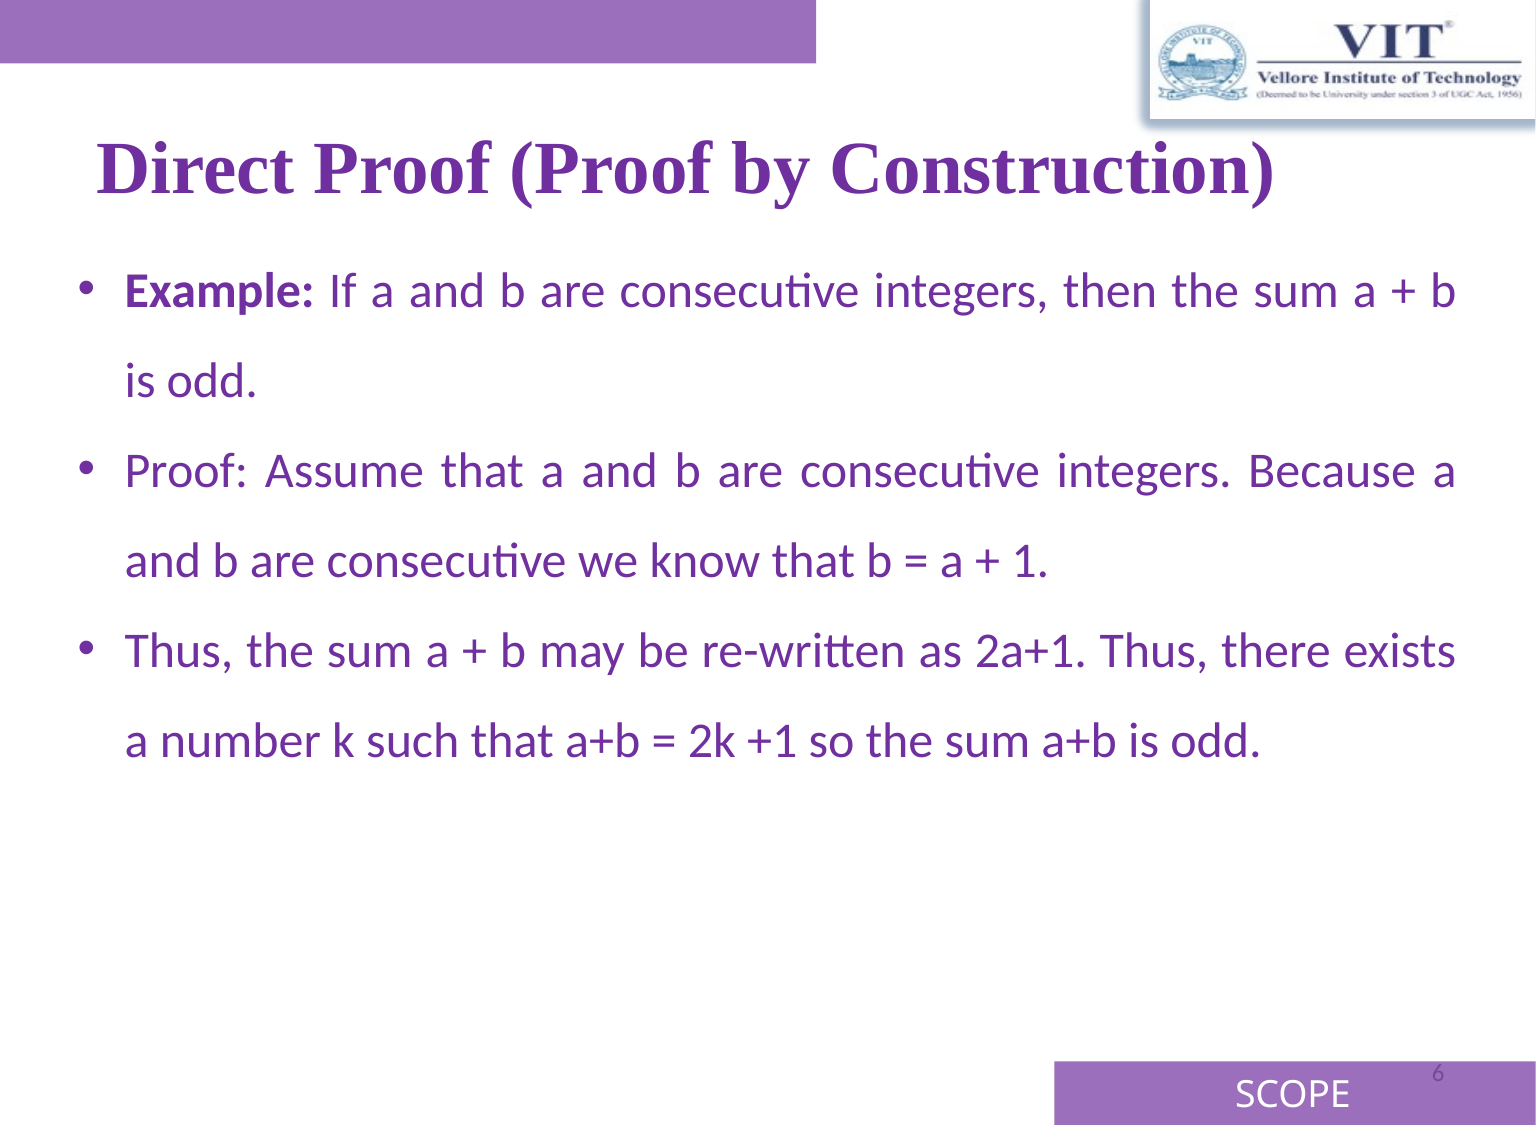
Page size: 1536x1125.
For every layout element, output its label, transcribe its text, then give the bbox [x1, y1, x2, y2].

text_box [1130, 0, 1536, 139]
title Direct Proof (Proof by Construction) [49, 116, 1535, 307]
text_box [1054, 1061, 1536, 1125]
footer SCOPE [1232, 1071, 1369, 1125]
text_box Example: If a and b are consecutive integers, then the sum a + b is odd. Proof: Assume that a and b are consecutive integers. Because a and b are consecutive we know that b = a + 1. Thus, the sum a + b may be re-written as 2a+1. Thus, there exists a number k such that a+b = 2k +1 so the sum a+b is odd. [62, 219, 1473, 865]
text_box [0, 0, 817, 64]
